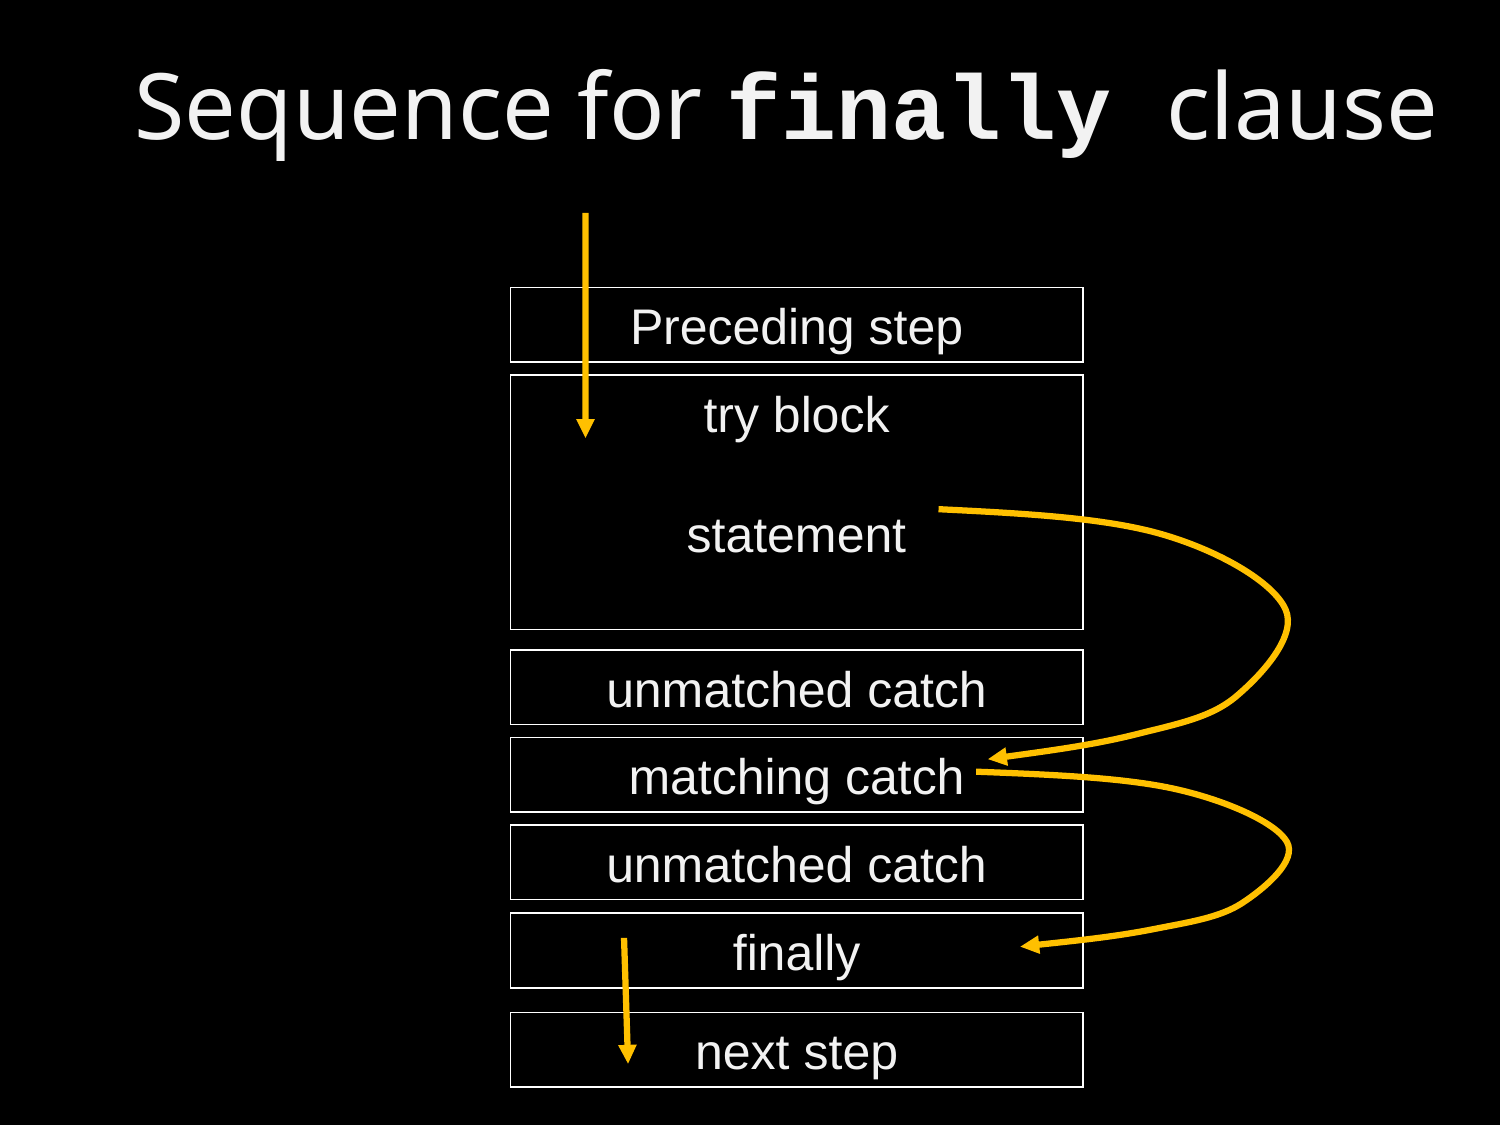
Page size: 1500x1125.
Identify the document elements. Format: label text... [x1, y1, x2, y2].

text_box matching catch [510, 737, 1083, 813]
text_box finally [510, 913, 1083, 988]
text_box unmatched catch [510, 824, 1008, 900]
text_box Preceding step [586, 287, 1083, 363]
text_box [621, 937, 634, 1064]
text_box next step [510, 1012, 1083, 1088]
text_box try block statement [510, 374, 1083, 630]
text_box [976, 771, 1290, 952]
text_box Sequence for finally clause [108, 30, 1466, 175]
text_box Preceding step [510, 287, 585, 363]
text_box [579, 212, 592, 438]
text_box [938, 509, 1289, 764]
text_box unmatched catch [510, 649, 981, 725]
